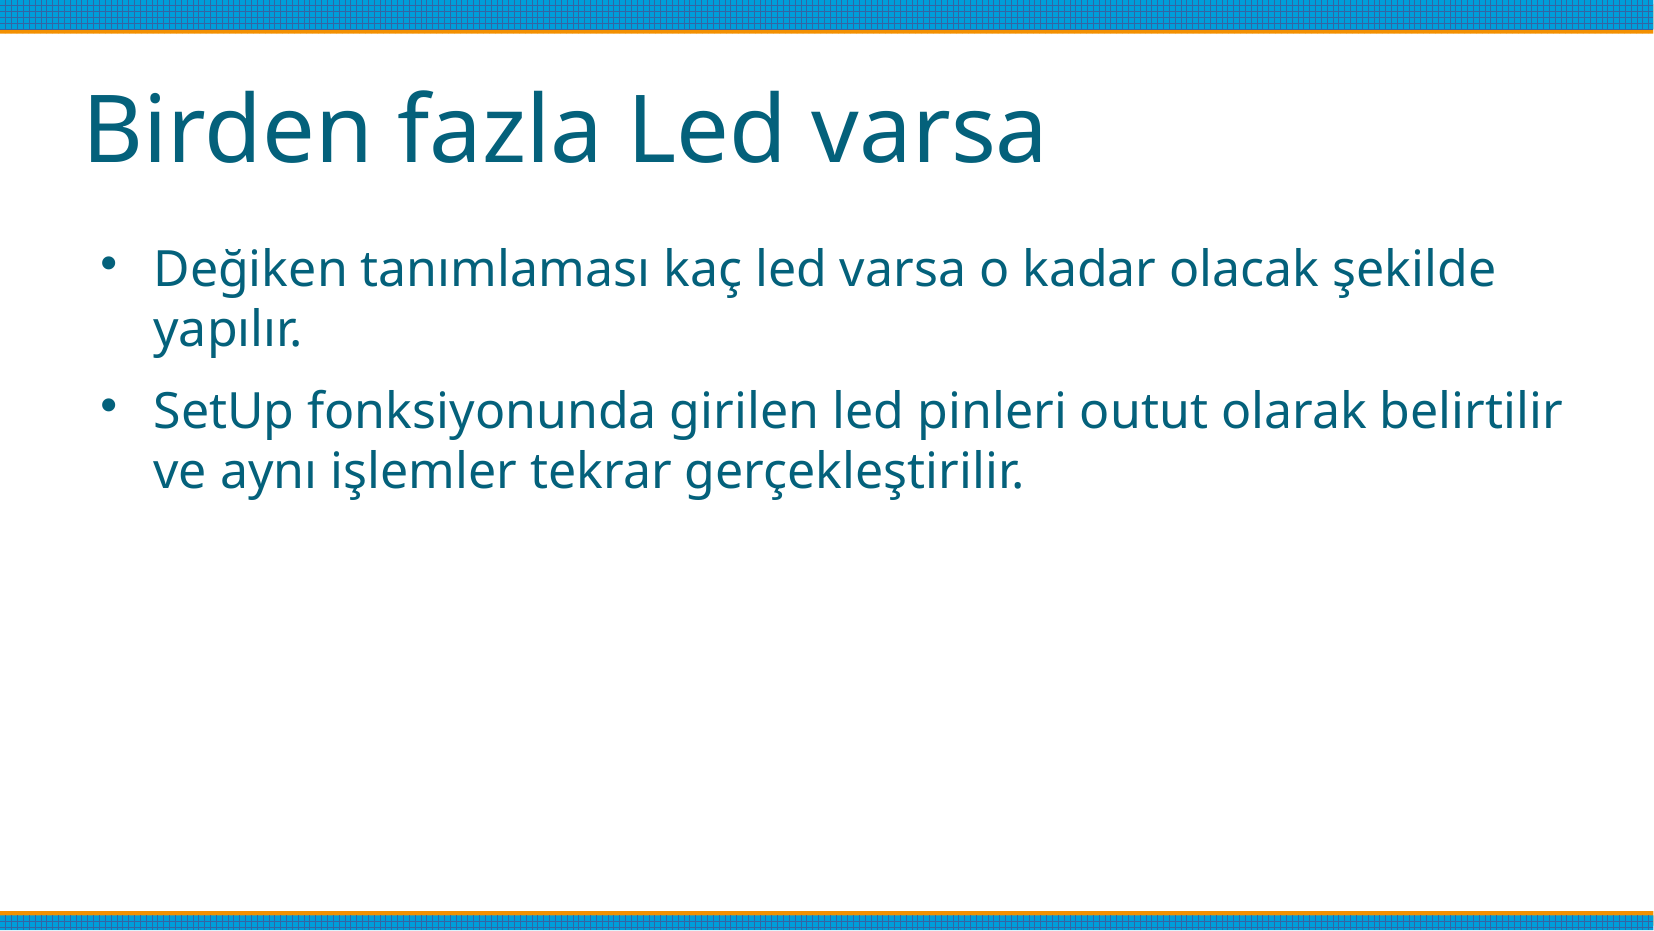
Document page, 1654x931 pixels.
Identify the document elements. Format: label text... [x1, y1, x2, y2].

list Değiken tanımlaması kaç led varsa o kadar olacak şekilde yapılır. SetUp fonksiyonunda girilen led pinleri outut olarak belirtilir ve aynı işlemler tekrar gerçekleştirilir. [82, 236, 1571, 842]
title Birden fazla Led varsa [82, 44, 1571, 207]
